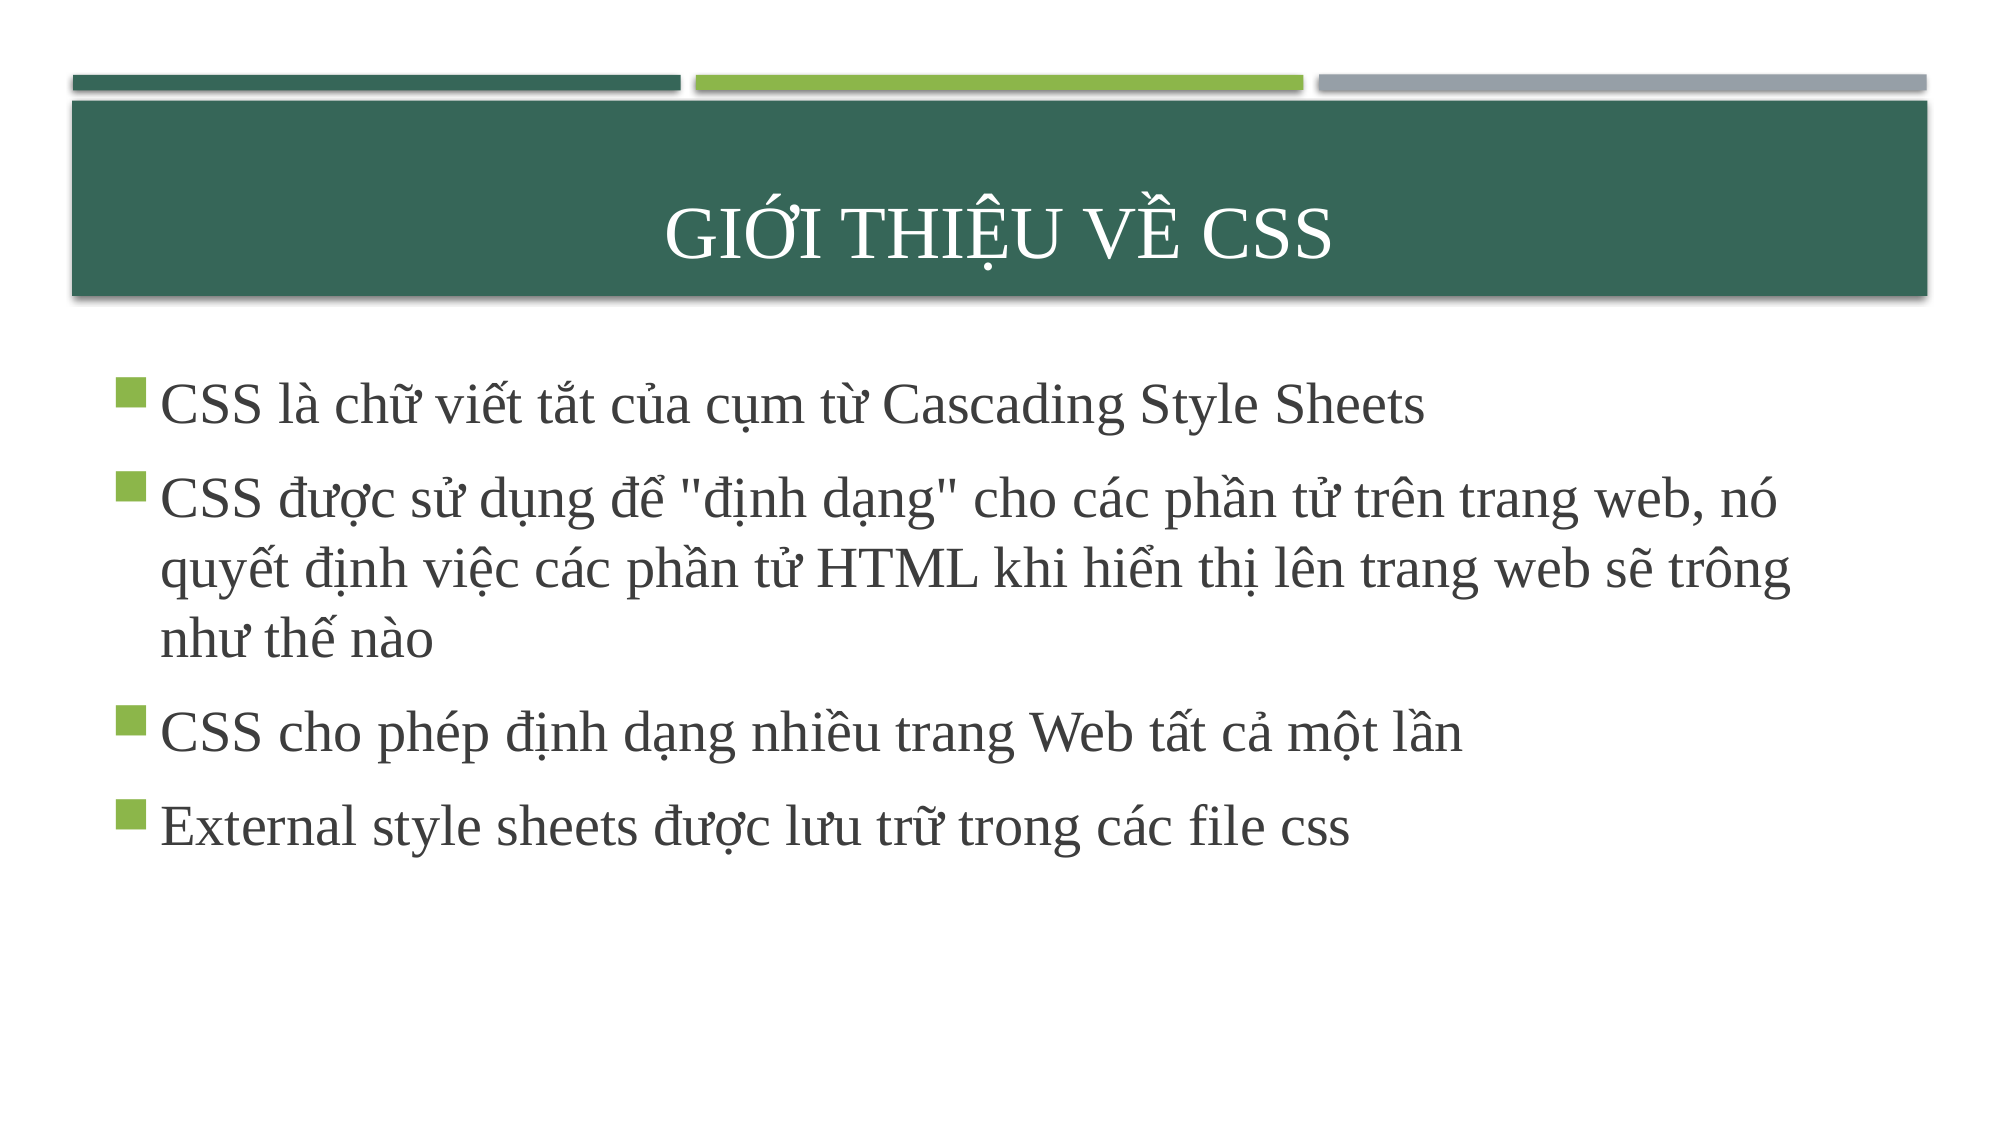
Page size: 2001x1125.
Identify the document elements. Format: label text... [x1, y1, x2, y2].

title Giới thiệu về css [95, 115, 1905, 282]
list CSS là chữ viết tắt của cụm từ Cascading Style Sheets CSS được sử dụng để "định dạng" cho các phần tử trên trang web, nó quyết định việc các phần tử HTML khi hiển thị lên trang web sẽ trông như thế nào CSS cho phép định dạng nhiều trang Web tất cả một lần External style sheets được lưu trữ trong các file css [95, 357, 1905, 1068]
